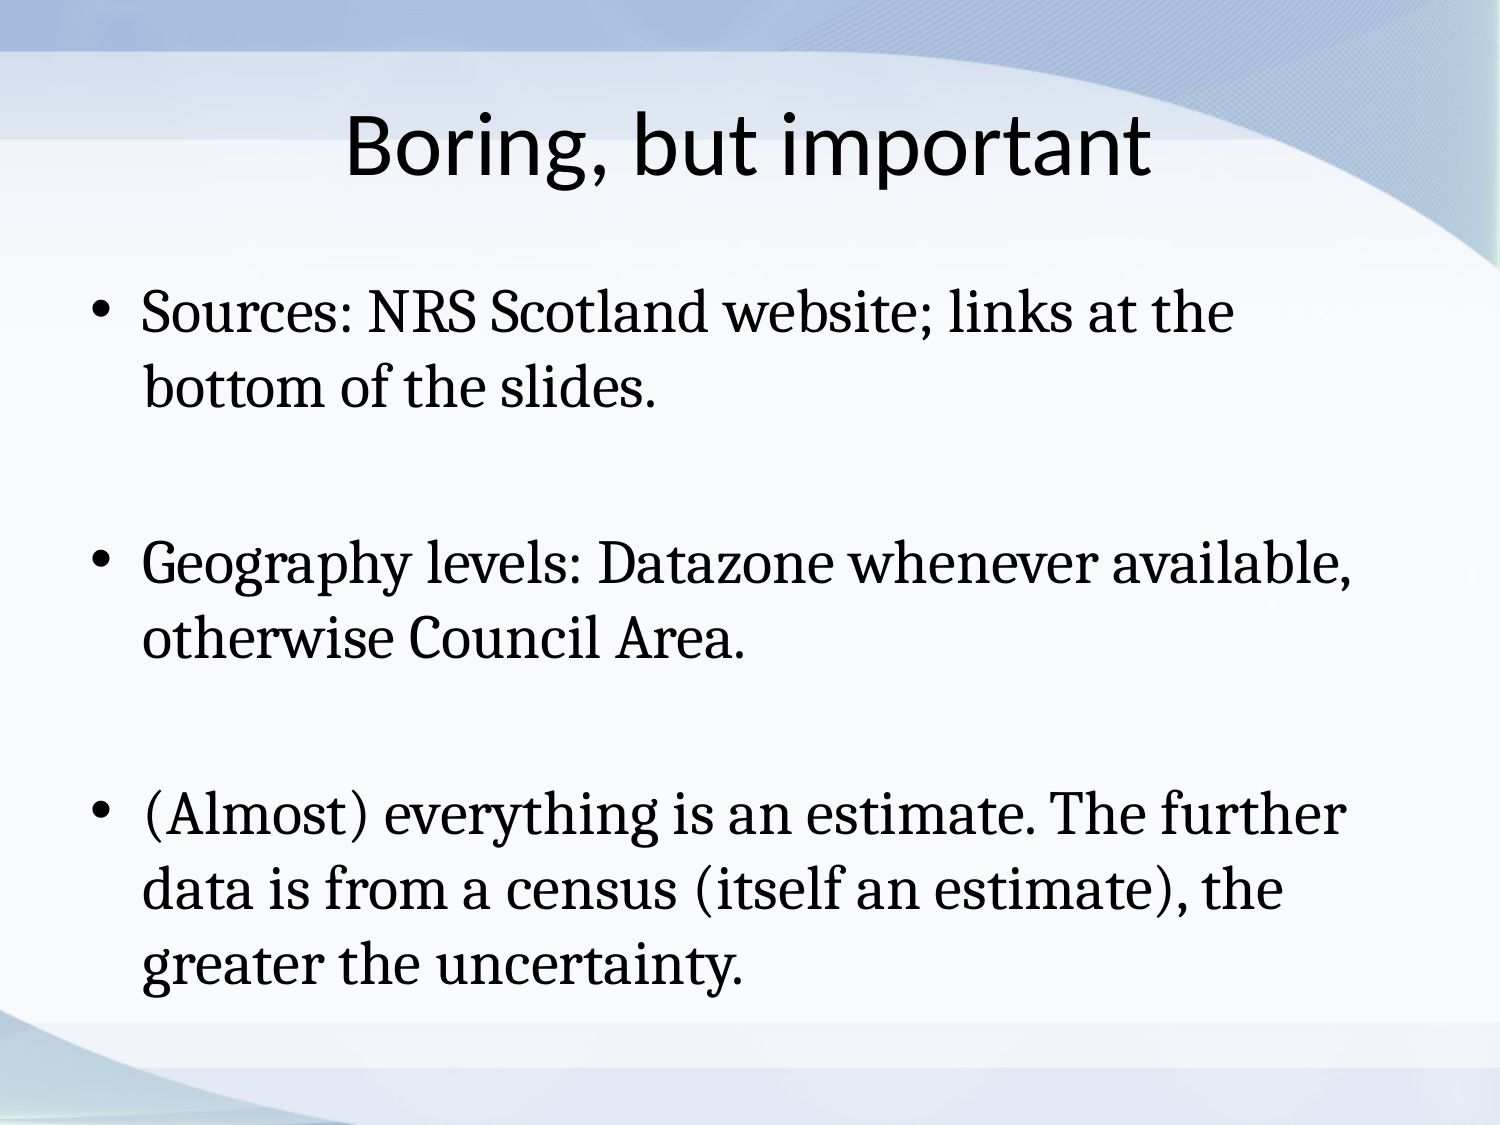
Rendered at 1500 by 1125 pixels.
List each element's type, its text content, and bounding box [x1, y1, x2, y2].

title Boring, but important [75, 45, 1425, 233]
list Sources: NRS Scotland website; links at the bottom of the slides. Geography levels: Datazone whenever available, otherwise Council Area. (Almost) everything is an estimate. The further data is from a census (itself an estimate), the greater the uncertainty. [75, 262, 1425, 1005]
